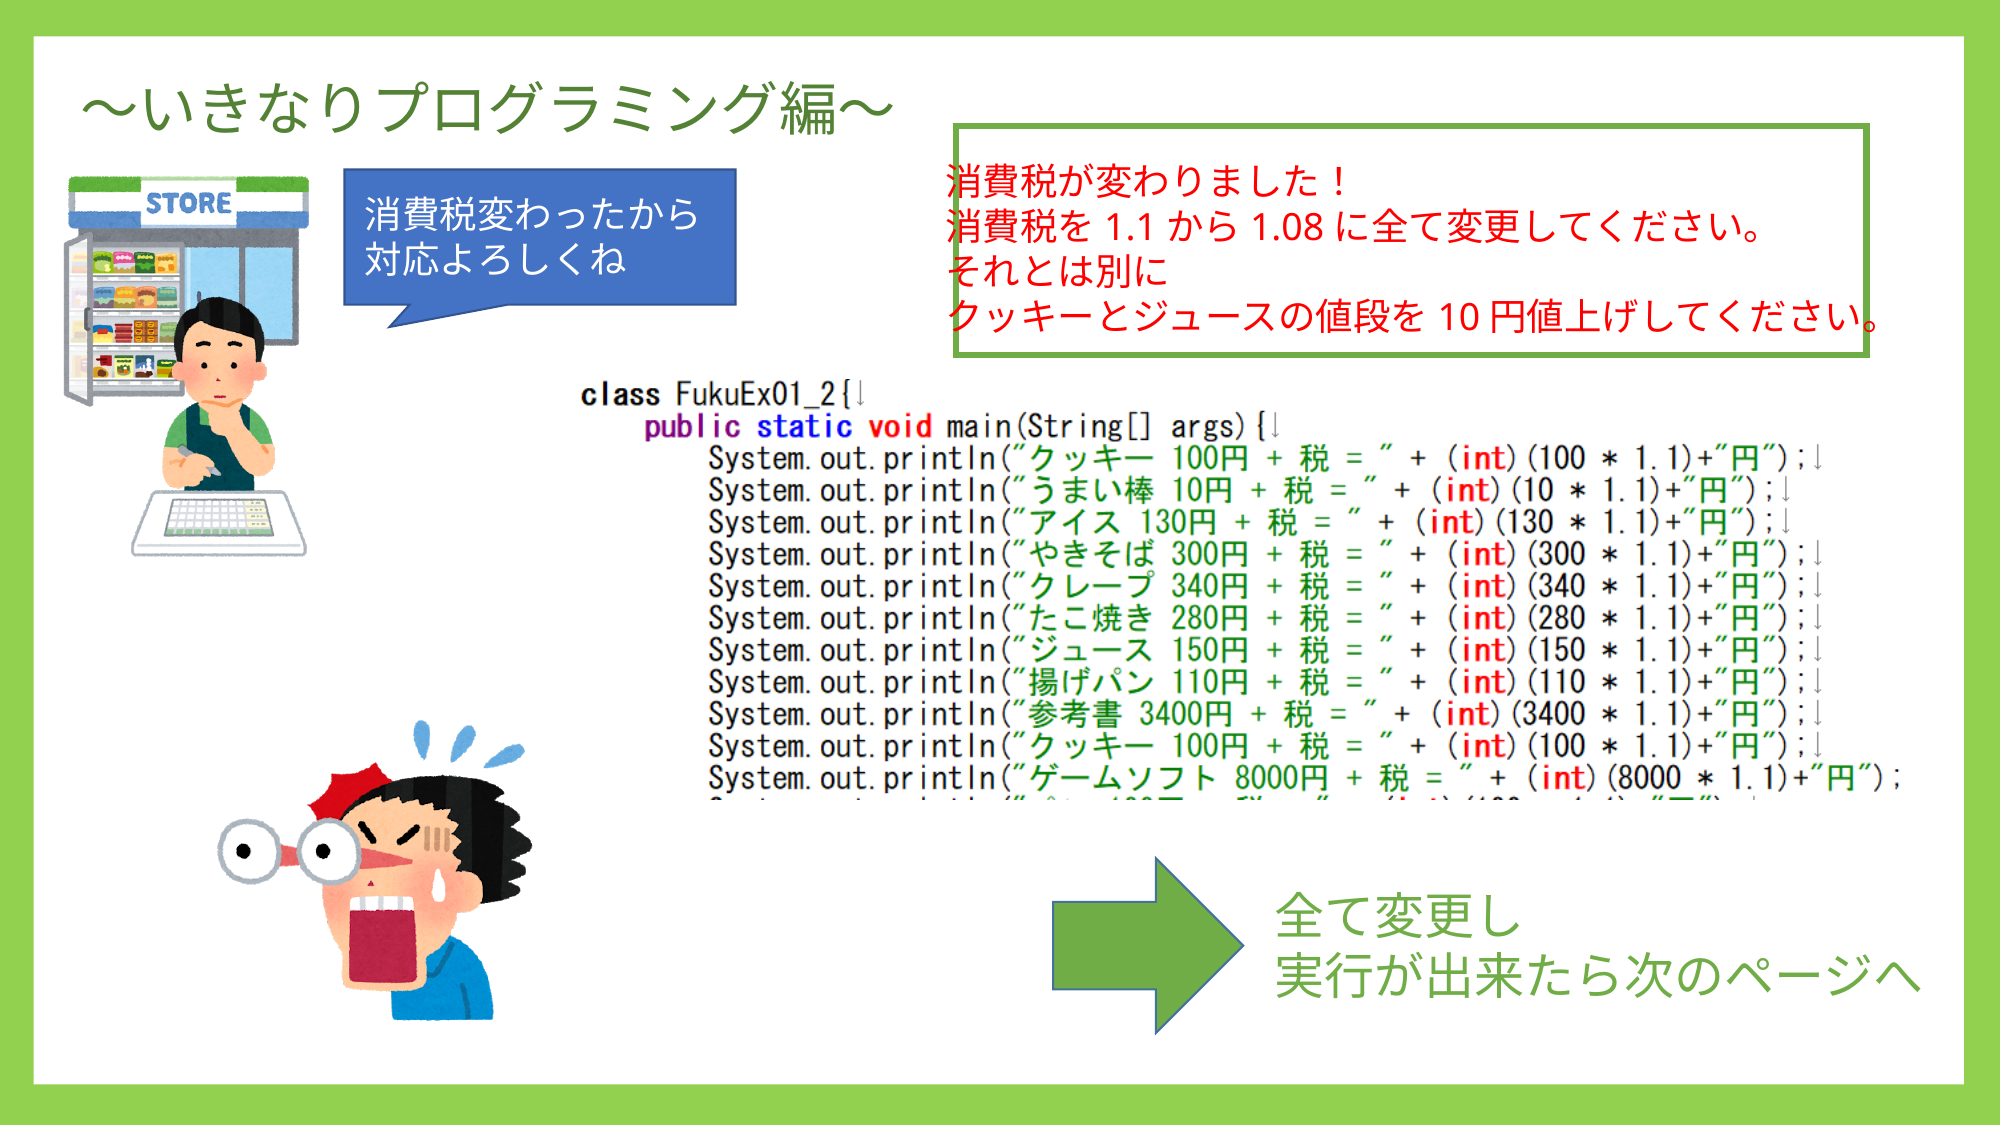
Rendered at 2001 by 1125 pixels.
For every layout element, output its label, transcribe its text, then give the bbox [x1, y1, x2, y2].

text_box ～いきなりプログラミング編～ [65, 64, 911, 150]
text_box [343, 168, 737, 329]
text_box 全て変更し 実行が出来たら次のページへ [1259, 877, 1939, 1013]
text_box 消費税変わったから 対応よろしくね [349, 184, 717, 289]
text_box [955, 125, 1867, 150]
picture [210, 704, 547, 1041]
text_box [955, 346, 1867, 356]
picture [578, 379, 1909, 800]
text_box [1052, 855, 1245, 1036]
text_box 消費税が変わりました！ 消費税を1.1から1.08に全て変更してください。 それとは別に クッキーとジュースの値段を10円値上げしてください。 [930, 150, 1915, 346]
picture [60, 169, 337, 564]
